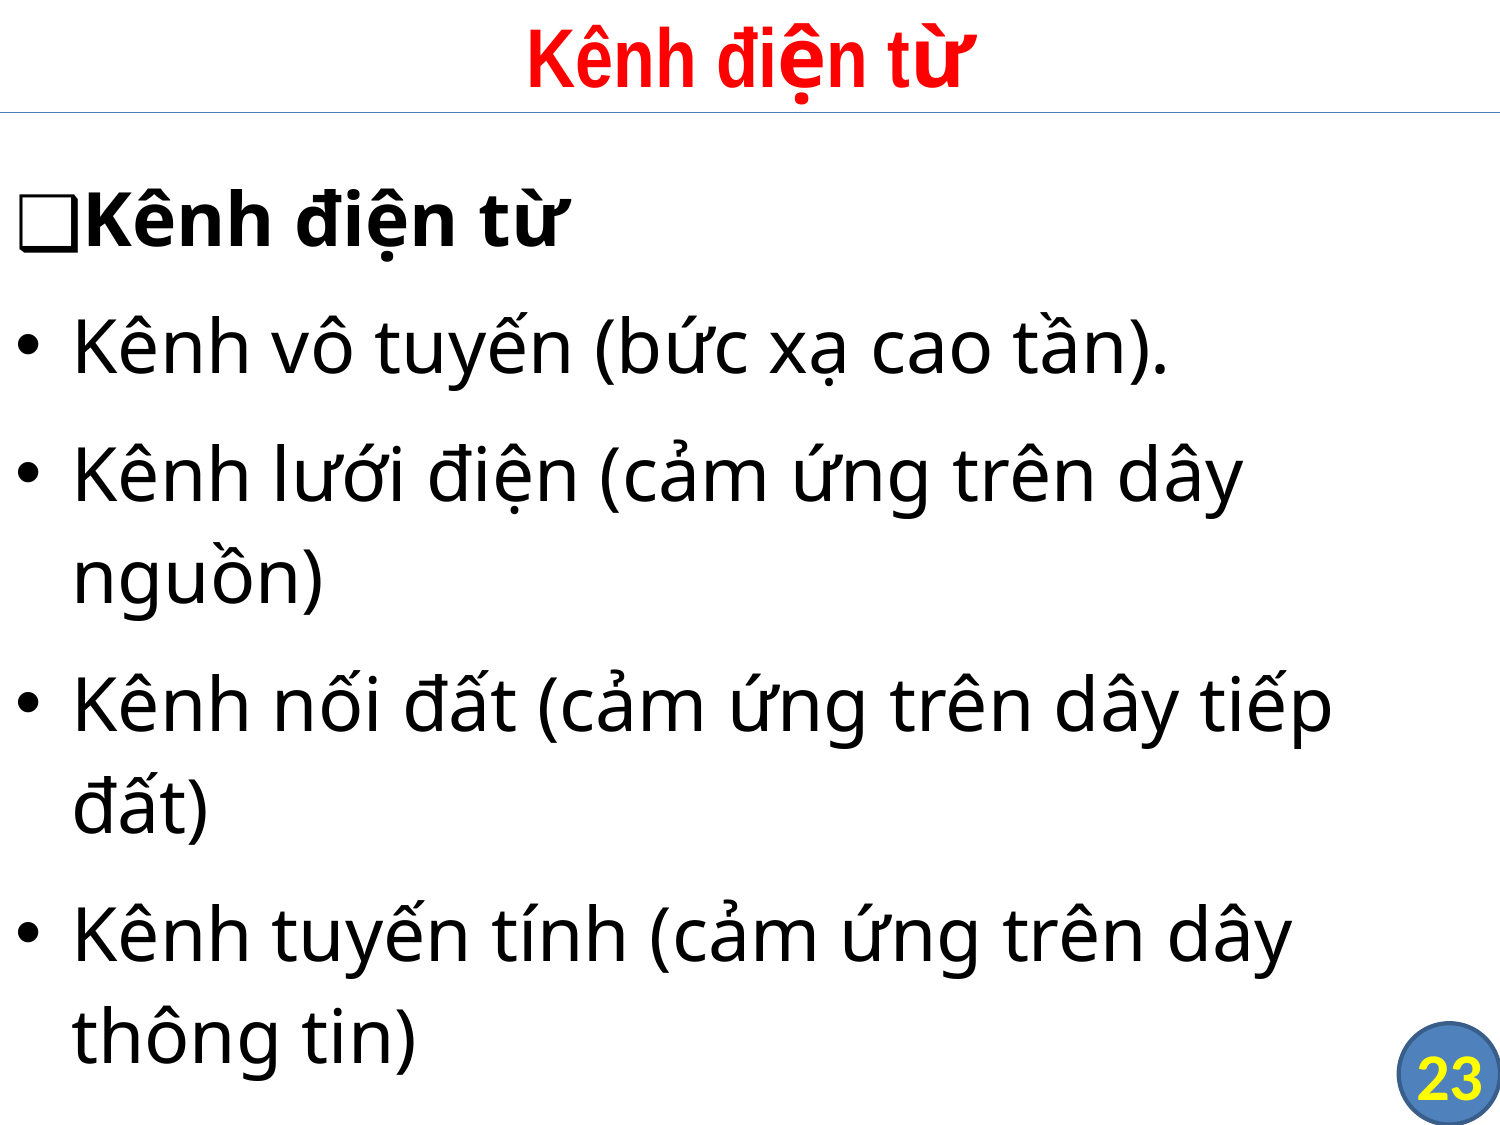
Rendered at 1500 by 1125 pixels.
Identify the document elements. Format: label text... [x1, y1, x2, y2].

list Kênh điện từ Kênh vô tuyến (bức xạ cao tần). Kênh lưới điện (cảm ứng trên dây nguồn) Kênh nối đất (cảm ứng trên dây tiếp đất) Kênh tuyến tính (cảm ứng trên dây thông tin) [0, 112, 1500, 1125]
title Kênh điện từ [0, 0, 1500, 112]
